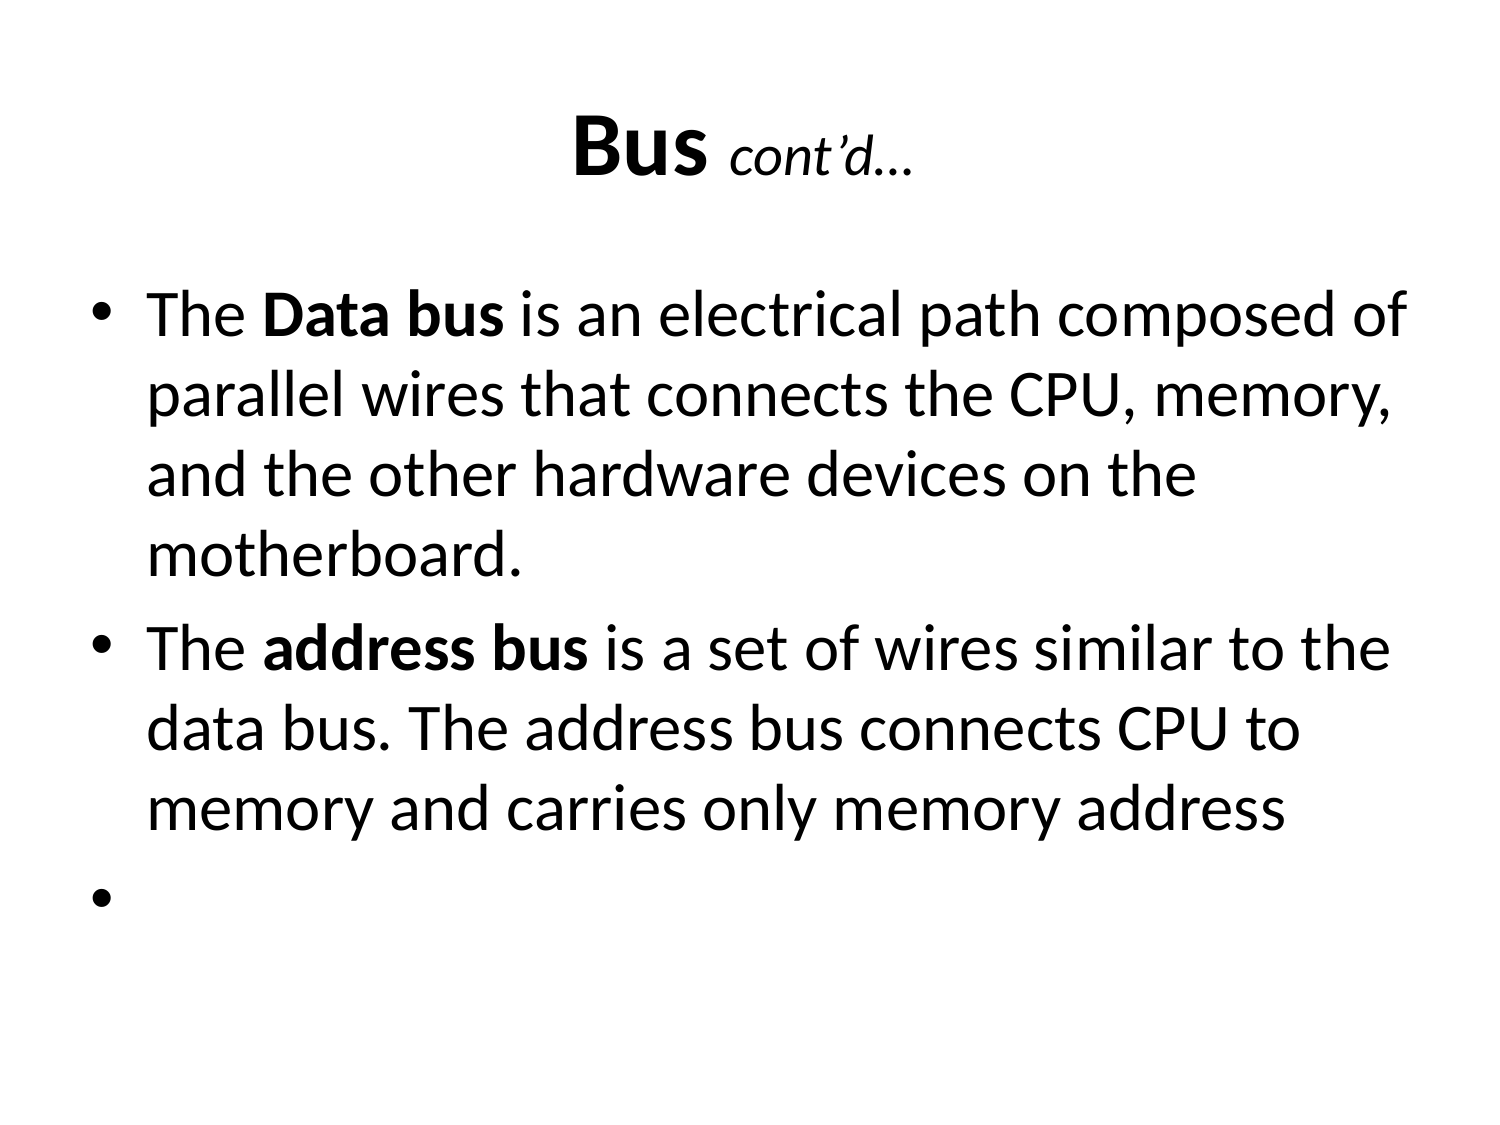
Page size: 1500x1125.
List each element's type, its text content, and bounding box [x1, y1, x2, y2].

list The Data bus is an electrical path composed of parallel wires that connects the CPU, memory, and the other hardware devices on the motherboard. The address bus is a set of wires similar to the data bus. The address bus connects CPU to memory and carries only memory address [75, 262, 1425, 1005]
title Bus cont’d… [75, 45, 1425, 233]
